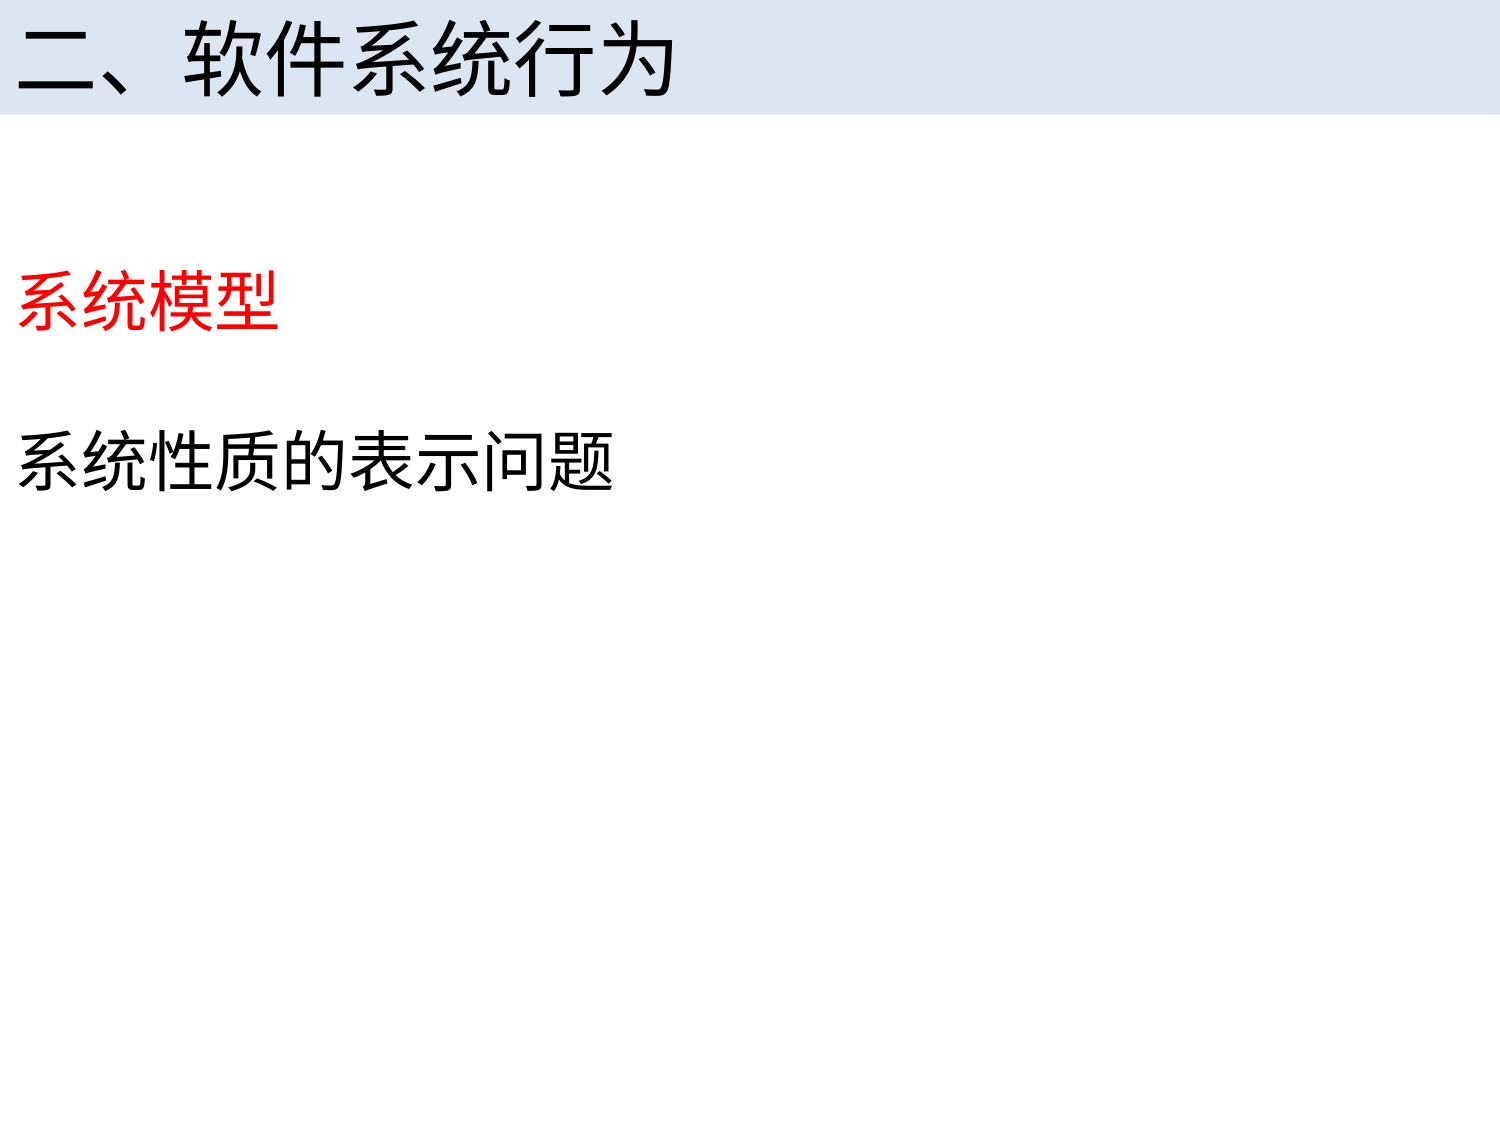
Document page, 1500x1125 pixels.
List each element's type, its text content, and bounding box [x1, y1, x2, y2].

text_box 二、软件系统行为 [0, 0, 1500, 115]
text_box 系统模型 系统性质的表示问题 [0, 172, 1500, 508]
